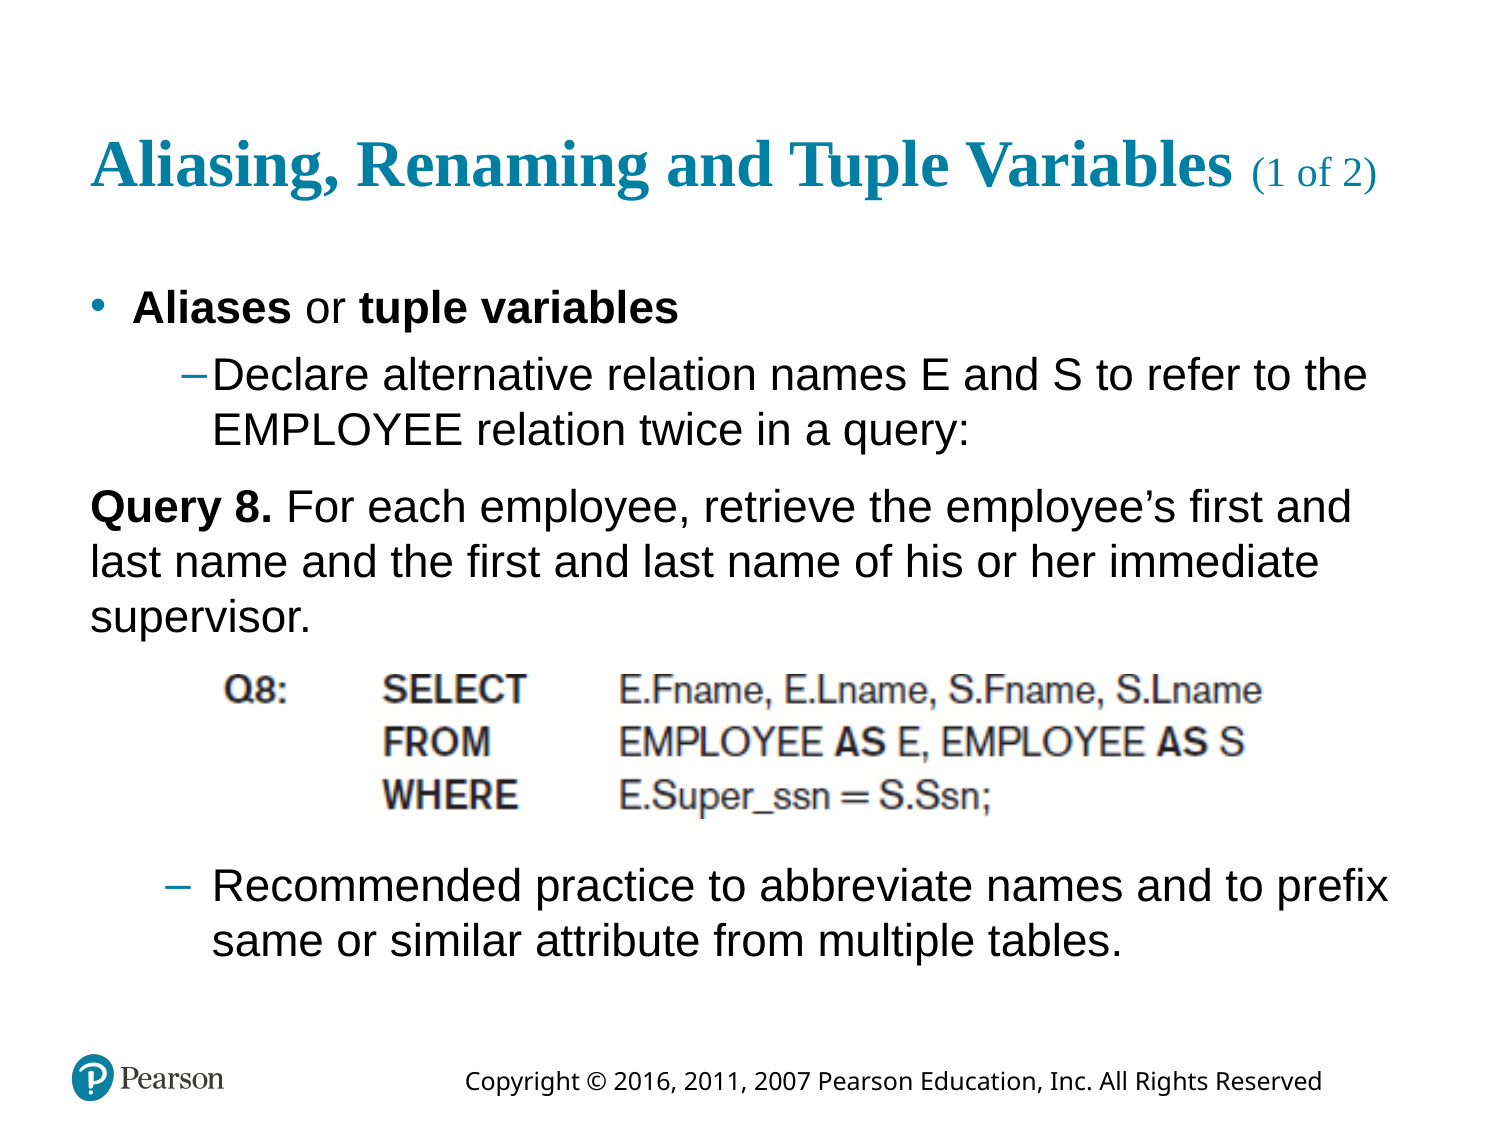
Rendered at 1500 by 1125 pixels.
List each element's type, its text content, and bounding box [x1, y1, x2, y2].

picture [72, 1054, 88, 1070]
list Aliases or tuple variables Declare alternative relation names E and S to refer to the EMPLOYEE relation twice in a query: [75, 262, 1425, 449]
picture [98, 1054, 224, 1101]
picture [72, 1087, 83, 1101]
picture [80, 1063, 106, 1088]
title Aliasing, Renaming and Tuple Variables (1 of 2) [75, 35, 1425, 216]
picture [222, 674, 1264, 820]
list Query 8. For each employee, retrieve the employee’s first and last name and the first and last name of his or her immediate supervisor. [75, 461, 1425, 653]
list Recommended practice to abbreviate names and to prefix same or similar attribute from multiple tables. [75, 840, 1425, 989]
